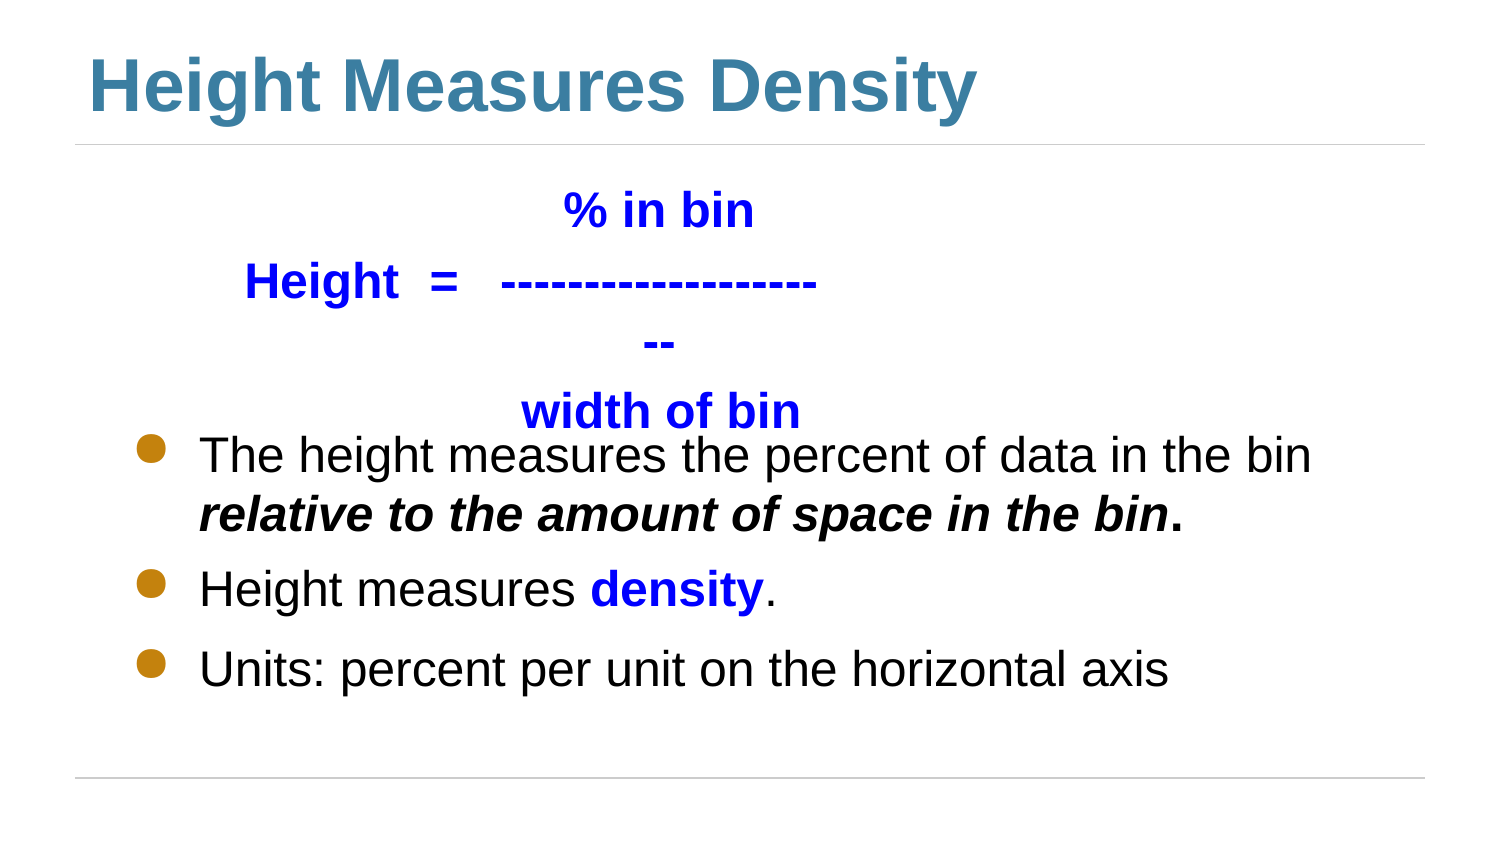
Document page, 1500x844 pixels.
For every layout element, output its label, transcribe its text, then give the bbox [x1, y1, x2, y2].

text_box The height measures the percent of data in the bin relative to the amount of space in the bin. Height measures density. Units: percent per unit on the horizontal axis [129, 420, 1317, 697]
text_box Height = [242, 246, 459, 309]
title Height Measures Density [86, 34, 983, 178]
text_box % in bin --------------------- width of bin [496, 165, 850, 420]
